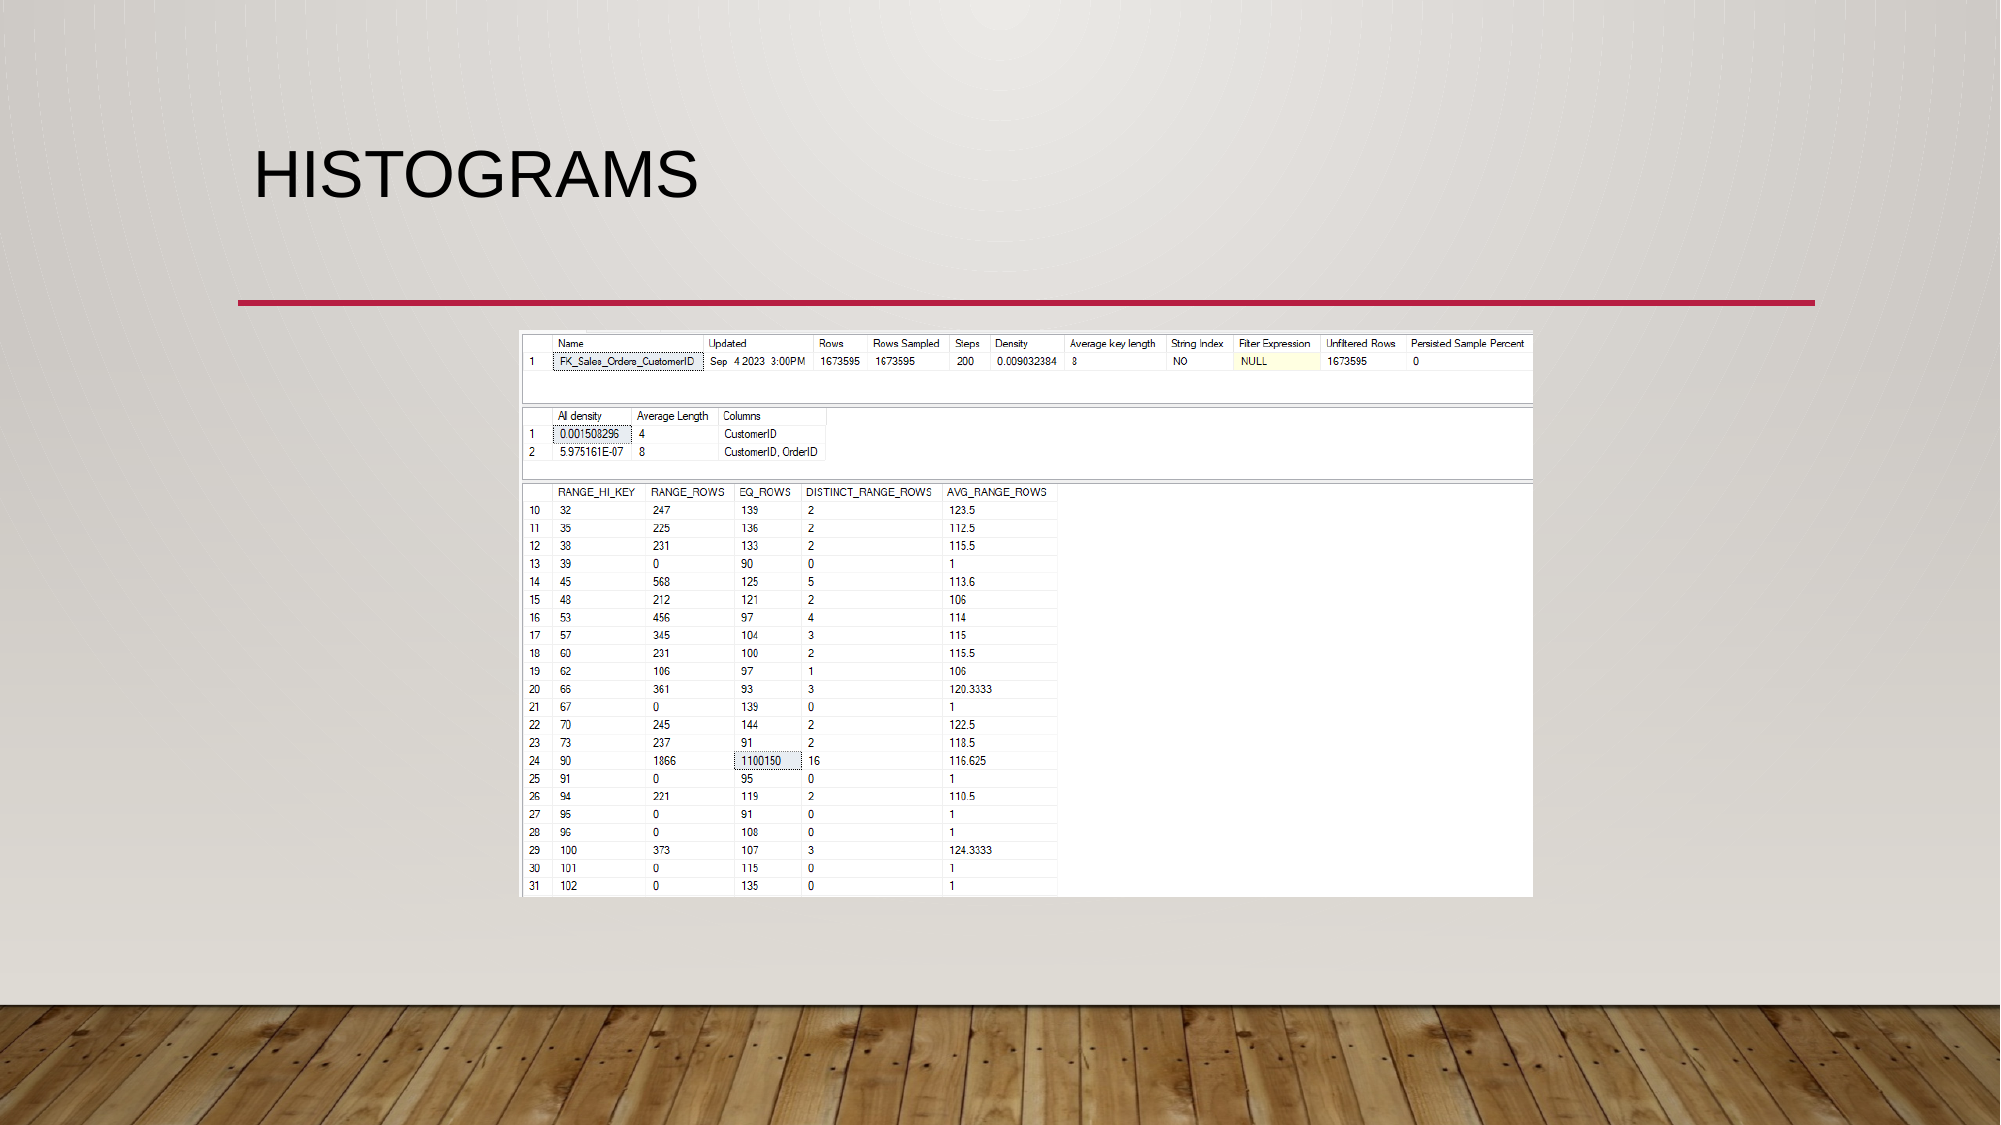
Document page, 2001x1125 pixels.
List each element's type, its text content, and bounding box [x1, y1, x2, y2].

title Histograms [238, 131, 1814, 305]
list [518, 330, 1533, 897]
picture [0, 1005, 2000, 1125]
